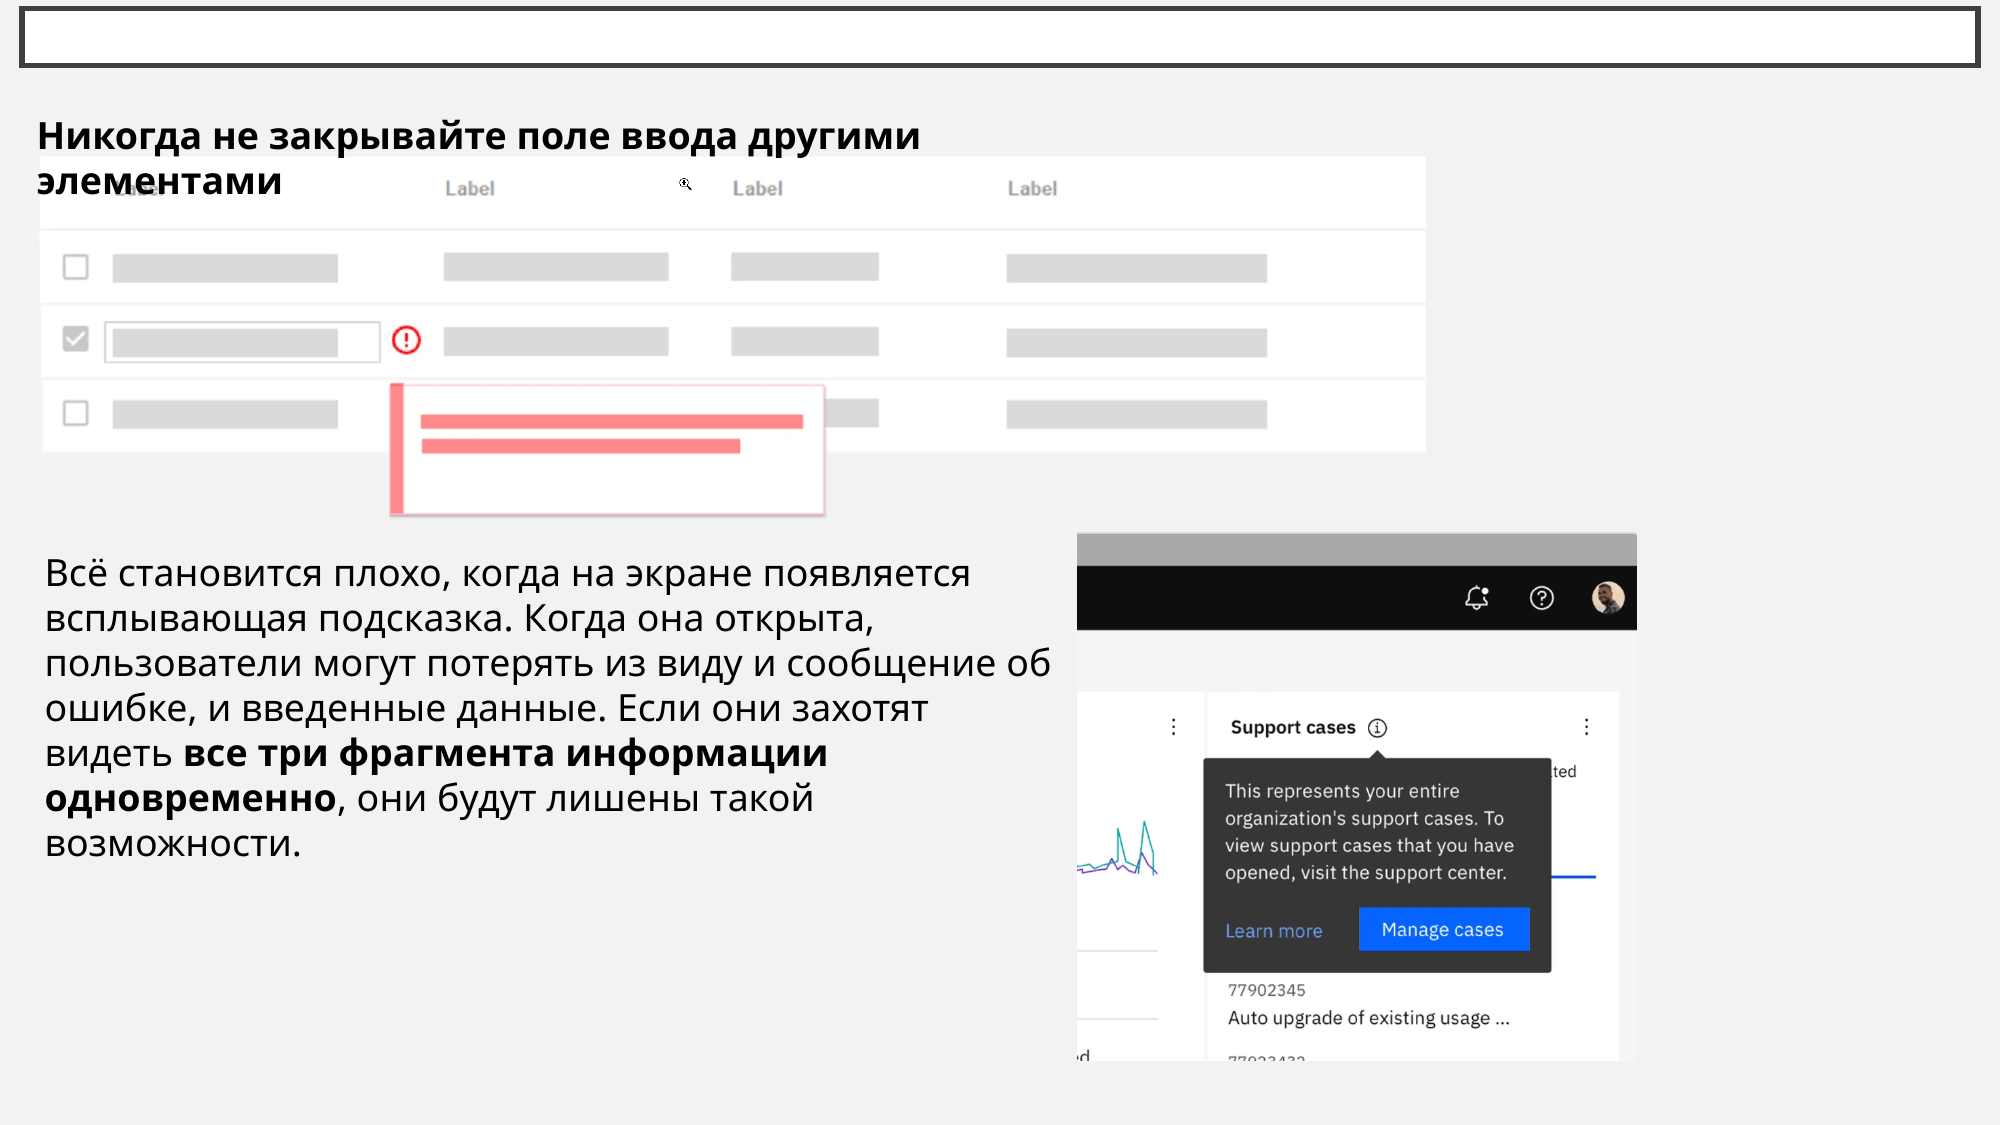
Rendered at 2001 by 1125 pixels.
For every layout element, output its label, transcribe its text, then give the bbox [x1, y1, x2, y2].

title Валидация на стороне клиента [19, 6, 1981, 68]
text_box Всё становится плохо, когда на экране появляется всплывающая подсказка. Когда она открыта, пользователи могут потерять из виду и сообщение об ошибке, и введенные данные. Если они захотят видеть все три фрагмента информации одновременно, они будут лишены такой возможности. [29, 552, 1077, 872]
text_box Никогда не закрывайте поле ввода другими элементами [21, 104, 1022, 210]
picture [29, 134, 1637, 1062]
